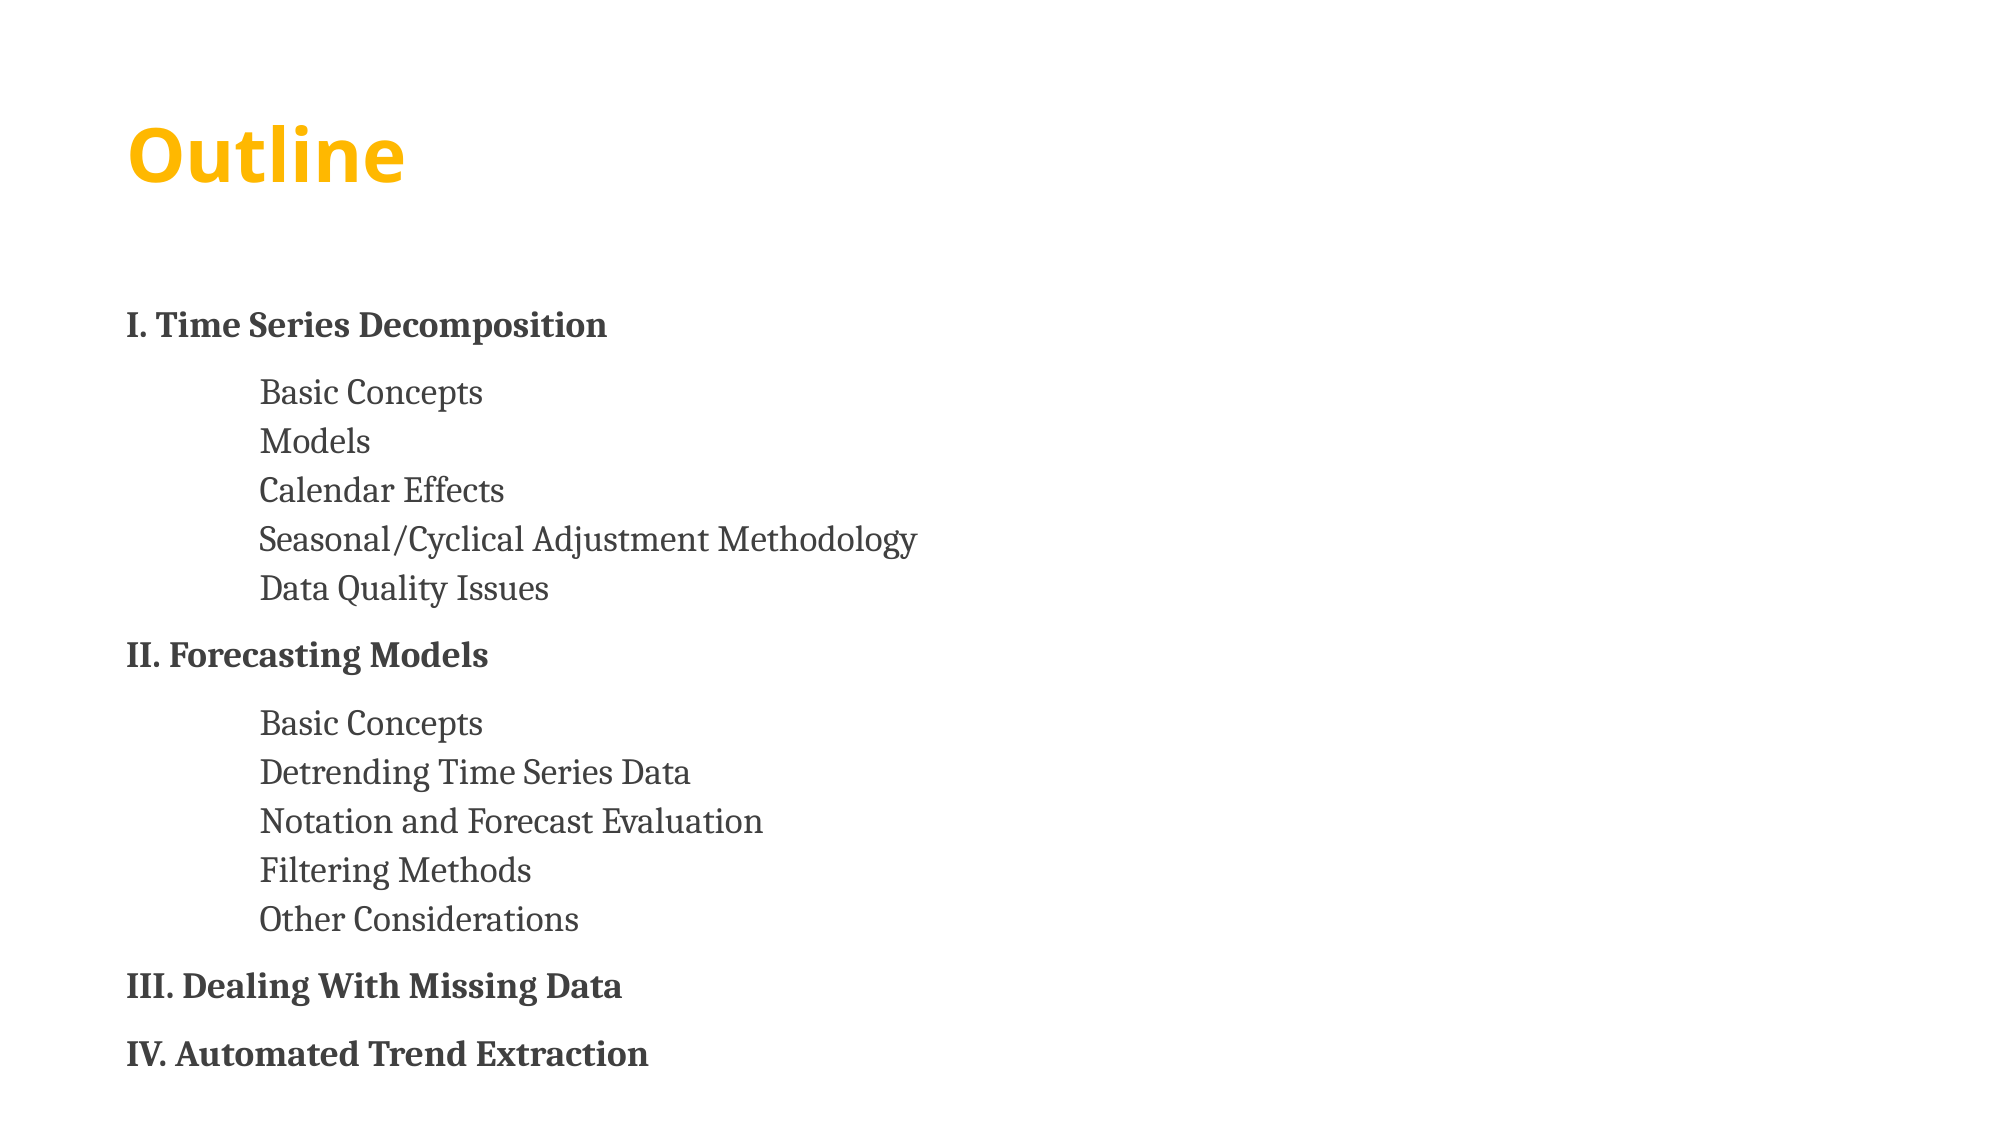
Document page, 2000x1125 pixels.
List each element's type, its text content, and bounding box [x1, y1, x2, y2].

list I. Time Series Decomposition Basic Concepts Models Calendar Effects Seasonal/Cyclical Adjustment Methodology Data Quality Issues II. Forecasting Models Basic Concepts Detrending Time Series Data Notation and Forecast Evaluation Filtering Methods Other Considerations III. Dealing With Missing Data IV. Automated Trend Extraction [111, 288, 1567, 1085]
title Outline [111, 99, 1886, 317]
